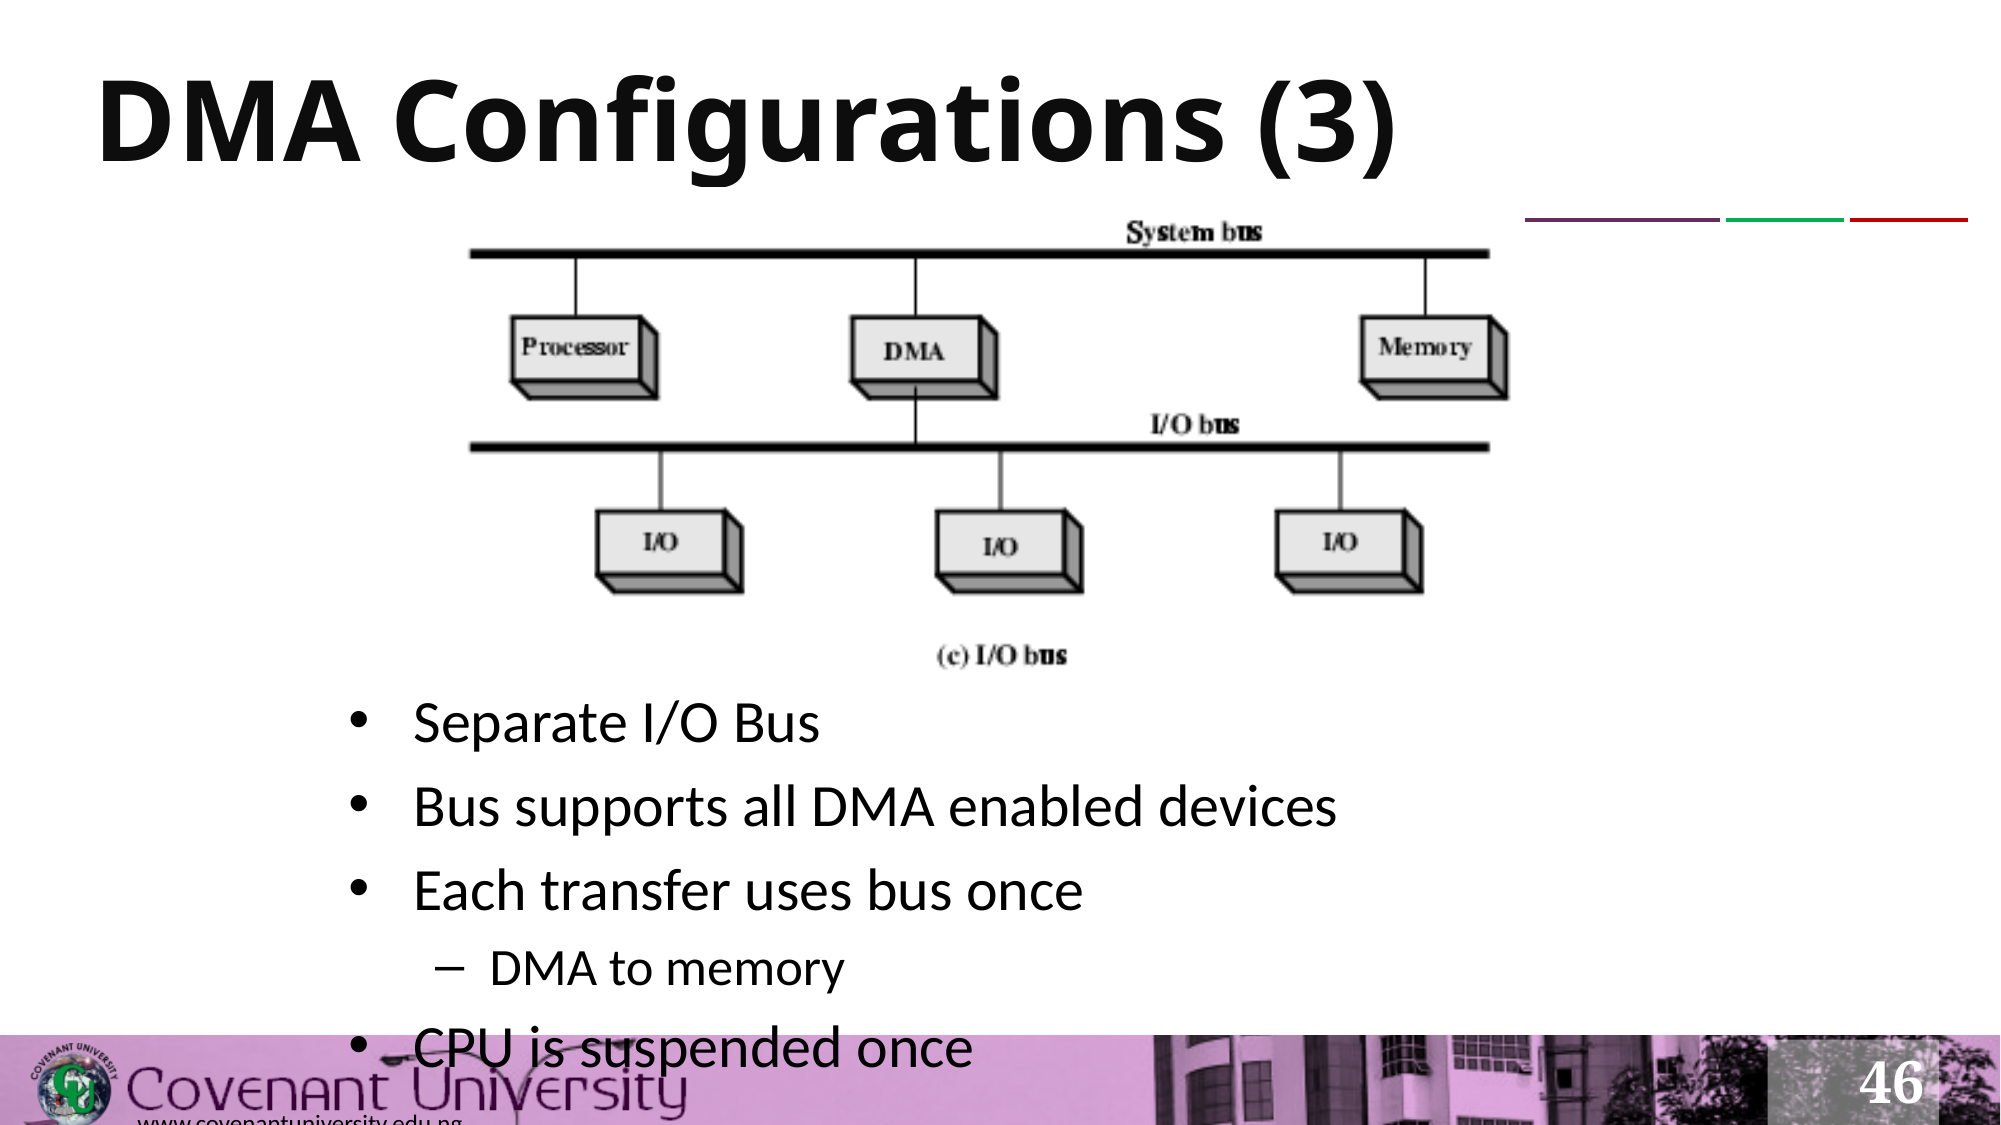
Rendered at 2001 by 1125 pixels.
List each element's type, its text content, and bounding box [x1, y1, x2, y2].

picture [23, 1036, 1071, 1125]
list Separate I/O Bus Bus supports all DMA enabled devices Each transfer uses bus once DMA to memory CPU is suspended once [333, 675, 1675, 1088]
picture [449, 187, 1526, 675]
title DMA Configurations (3) [74, 20, 2000, 213]
